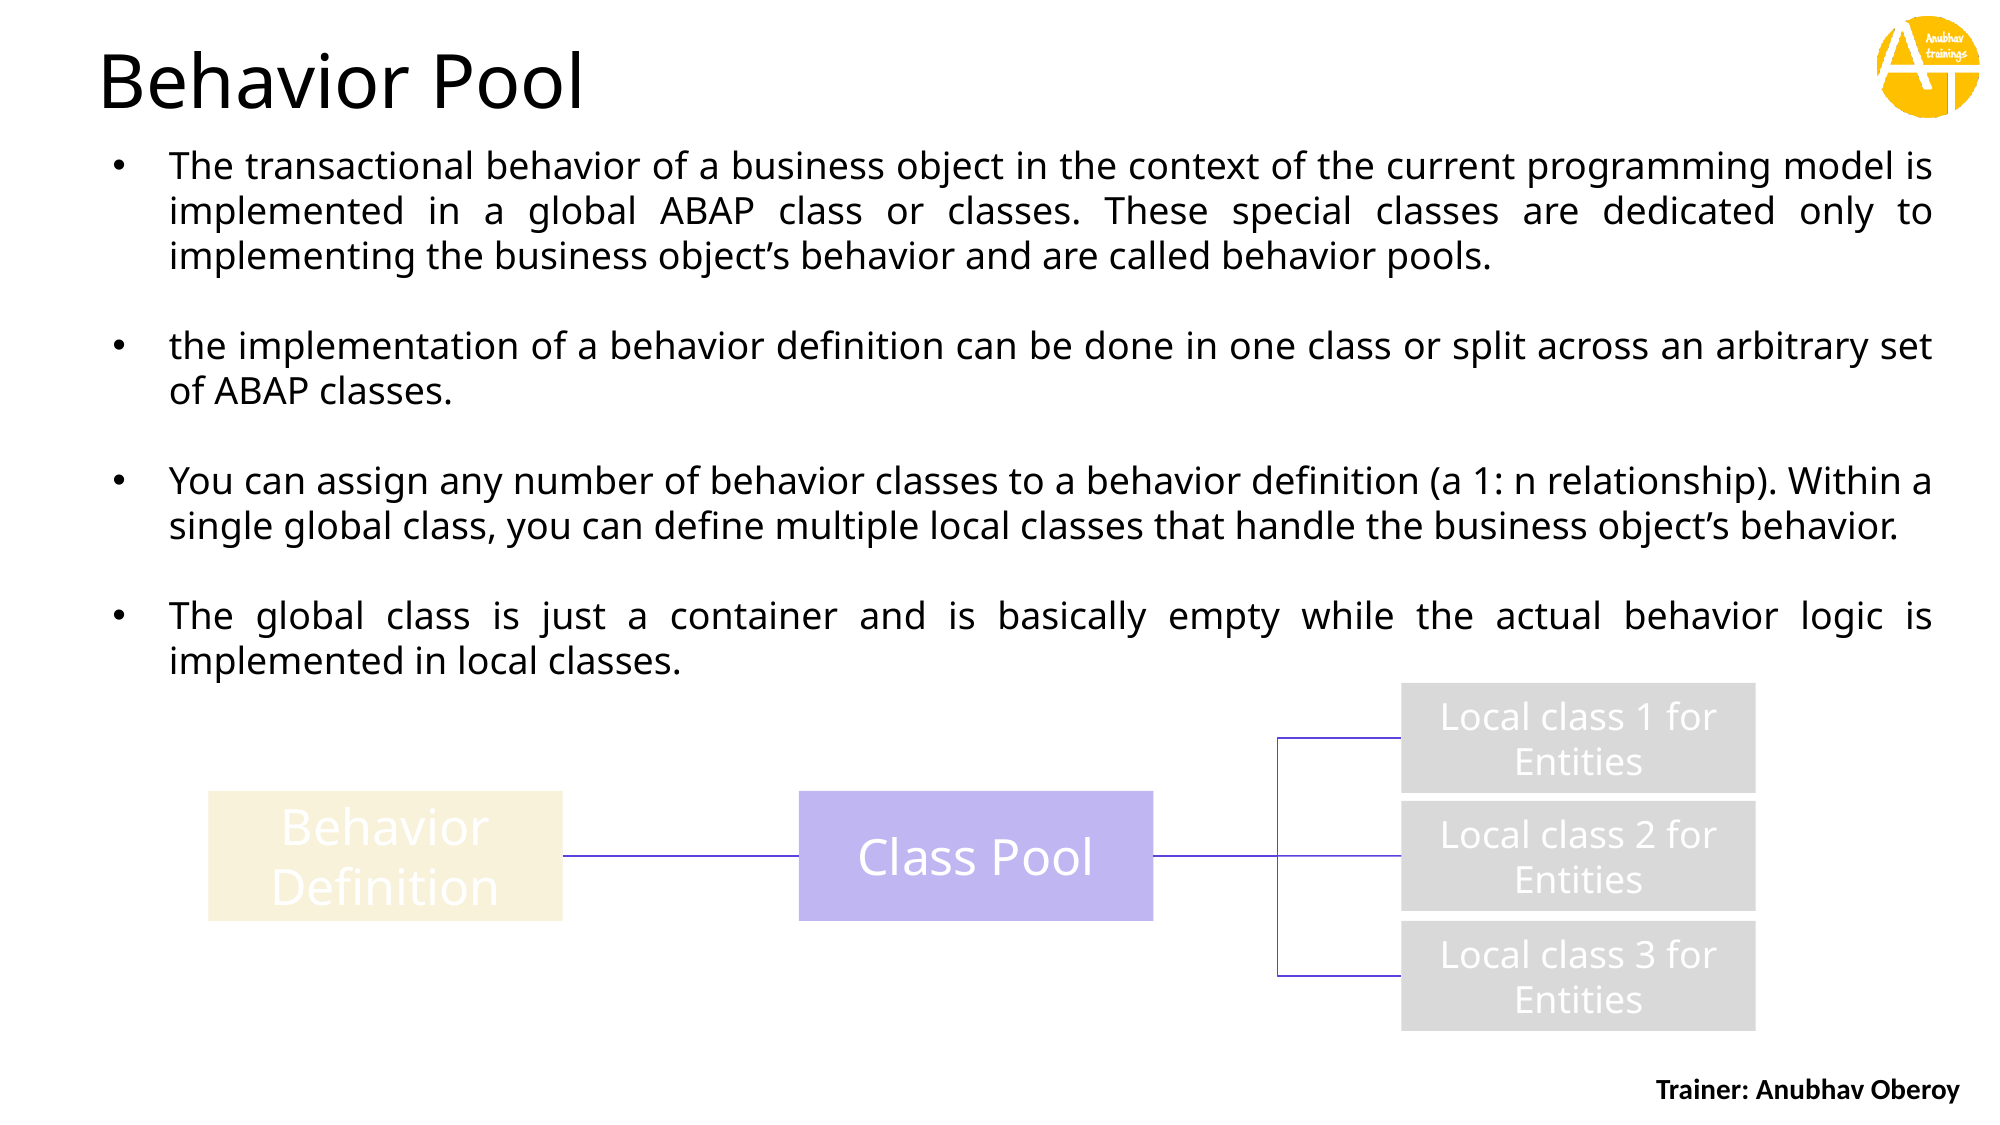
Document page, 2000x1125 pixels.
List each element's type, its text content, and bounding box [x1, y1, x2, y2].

text_box Behavior Definition [206, 789, 565, 923]
title Behavior Pool [97, 20, 1865, 134]
picture [1866, 9, 1985, 126]
text_box Local class 1 for Entities [1399, 681, 1758, 795]
footer Trainer: Anubhav Oberoy [1624, 1058, 1992, 1118]
text_box The transactional behavior of a business object in the context of the current programming model is implemented in a global ABAP class or classes. These special classes are dedicated only to implementing the business object’s behavior and are called behavior pools. the implementation of a behavior definition can be done in one class or split across an arbitrary set of ABAP classes. You can assign any number of behavior classes to a behavior definition (a 1: n relationship). Within a single global class, you can define multiple local classes that handle the business object’s behavior. The global class is just a container and is basically empty while the actual behavior logic is implemented in local classes. [97, 134, 1950, 690]
text_box Local class 3 for Entities [1399, 919, 1758, 1033]
text_box Class Pool [797, 789, 1147, 923]
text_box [1152, 737, 1402, 854]
text_box Local class 2 for Entities [1406, 799, 1758, 913]
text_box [1152, 861, 1402, 977]
